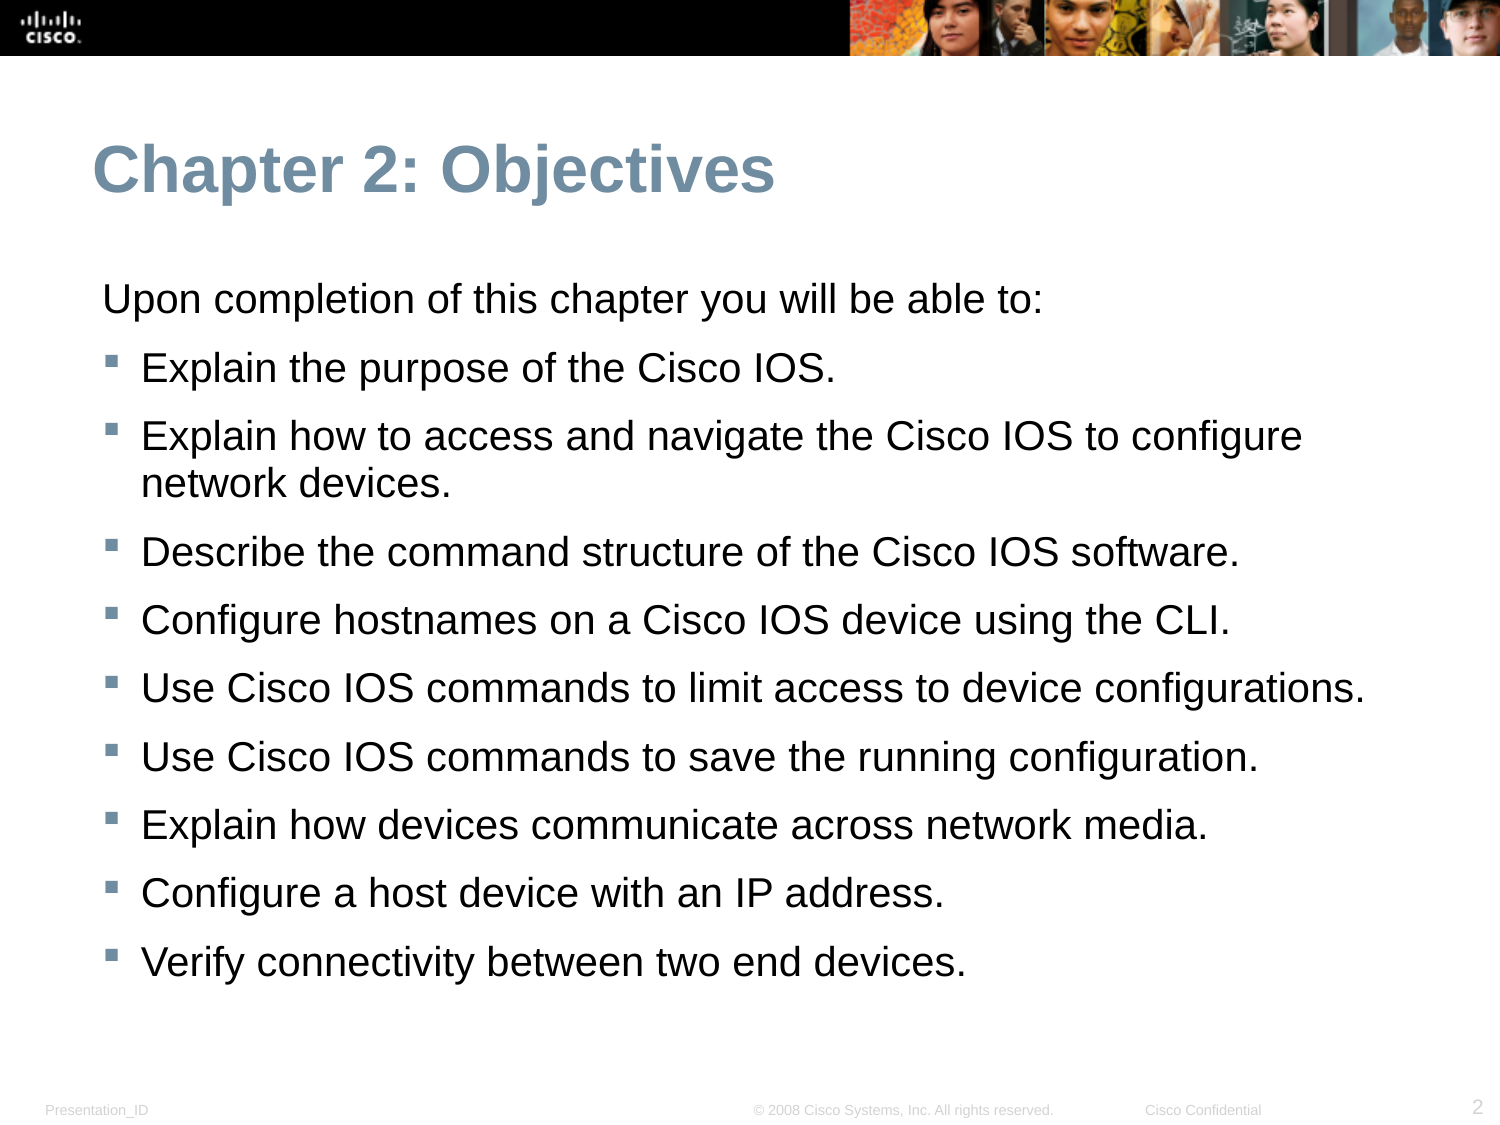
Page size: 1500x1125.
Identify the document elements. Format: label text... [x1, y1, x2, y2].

list Upon completion of this chapter you will be able to: Explain the purpose of the Cisco IOS. Explain how to access and navigate the Cisco IOS to configure network devices. Describe the command structure of the Cisco IOS software. Configure hostnames on a Cisco IOS device using the CLI. Use Cisco IOS commands to limit access to device configurations. Use Cisco IOS commands to save the running configuration. Explain how devices communicate across network media. Configure a host device with an IP address. Verify connectivity between two end devices. [88, 269, 1424, 1019]
picture [0, 0, 1500, 56]
title Chapter 2: Objectives [78, 76, 1416, 214]
